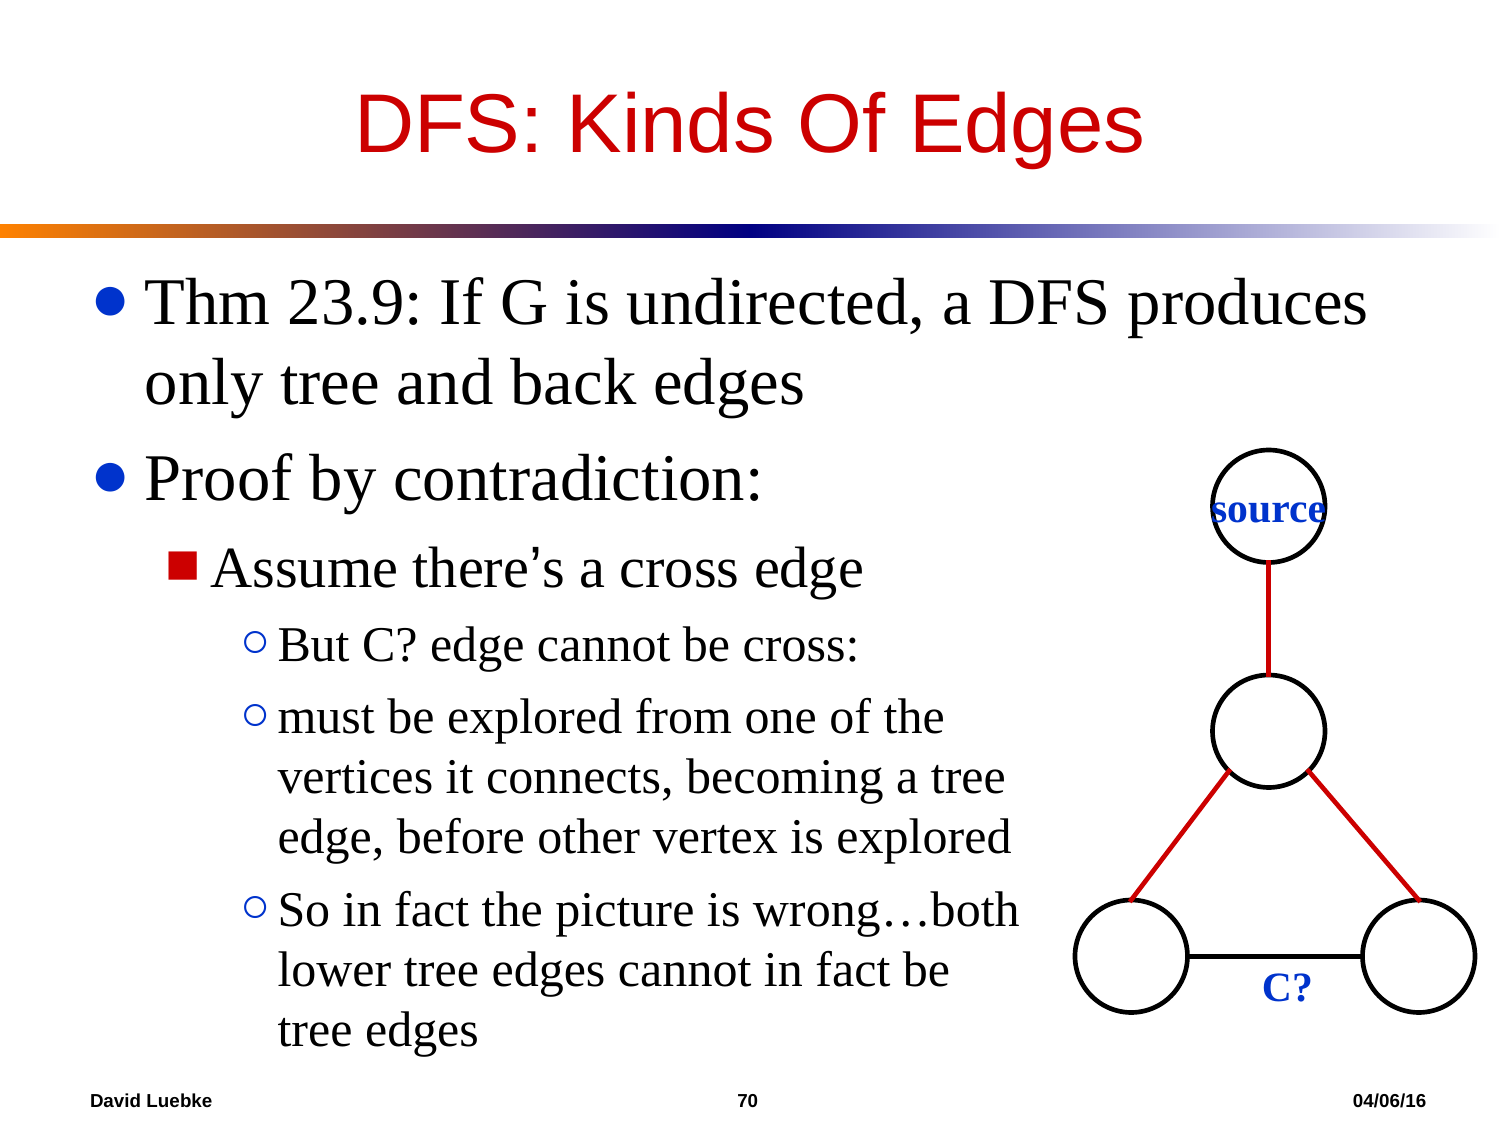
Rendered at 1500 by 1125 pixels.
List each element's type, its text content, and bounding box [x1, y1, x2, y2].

text_box [1362, 900, 1476, 1013]
text_box C? [1247, 952, 1328, 956]
text_box [1074, 900, 1188, 1013]
text_box David Luebke 70 04/06/16 [74, 1074, 1425, 1125]
text_box source [1212, 450, 1326, 563]
text_box C? [1247, 957, 1328, 1018]
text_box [1308, 771, 1419, 900]
text_box [1212, 675, 1326, 788]
text_box Thm 23.9: If G is undirected, a DFS produces only tree and back edges Proof by contradiction: Assume there’s a cross edge But C? edge cannot be cross: must be explored from one of the vertices it connects, becoming a tree edge, before other vertex is explored So in fact the picture is wrong…both lower tree edges cannot in fact be tree edges [74, 249, 1425, 963]
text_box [1131, 771, 1229, 900]
text_box DFS: Kinds Of Edges [74, 37, 1425, 200]
